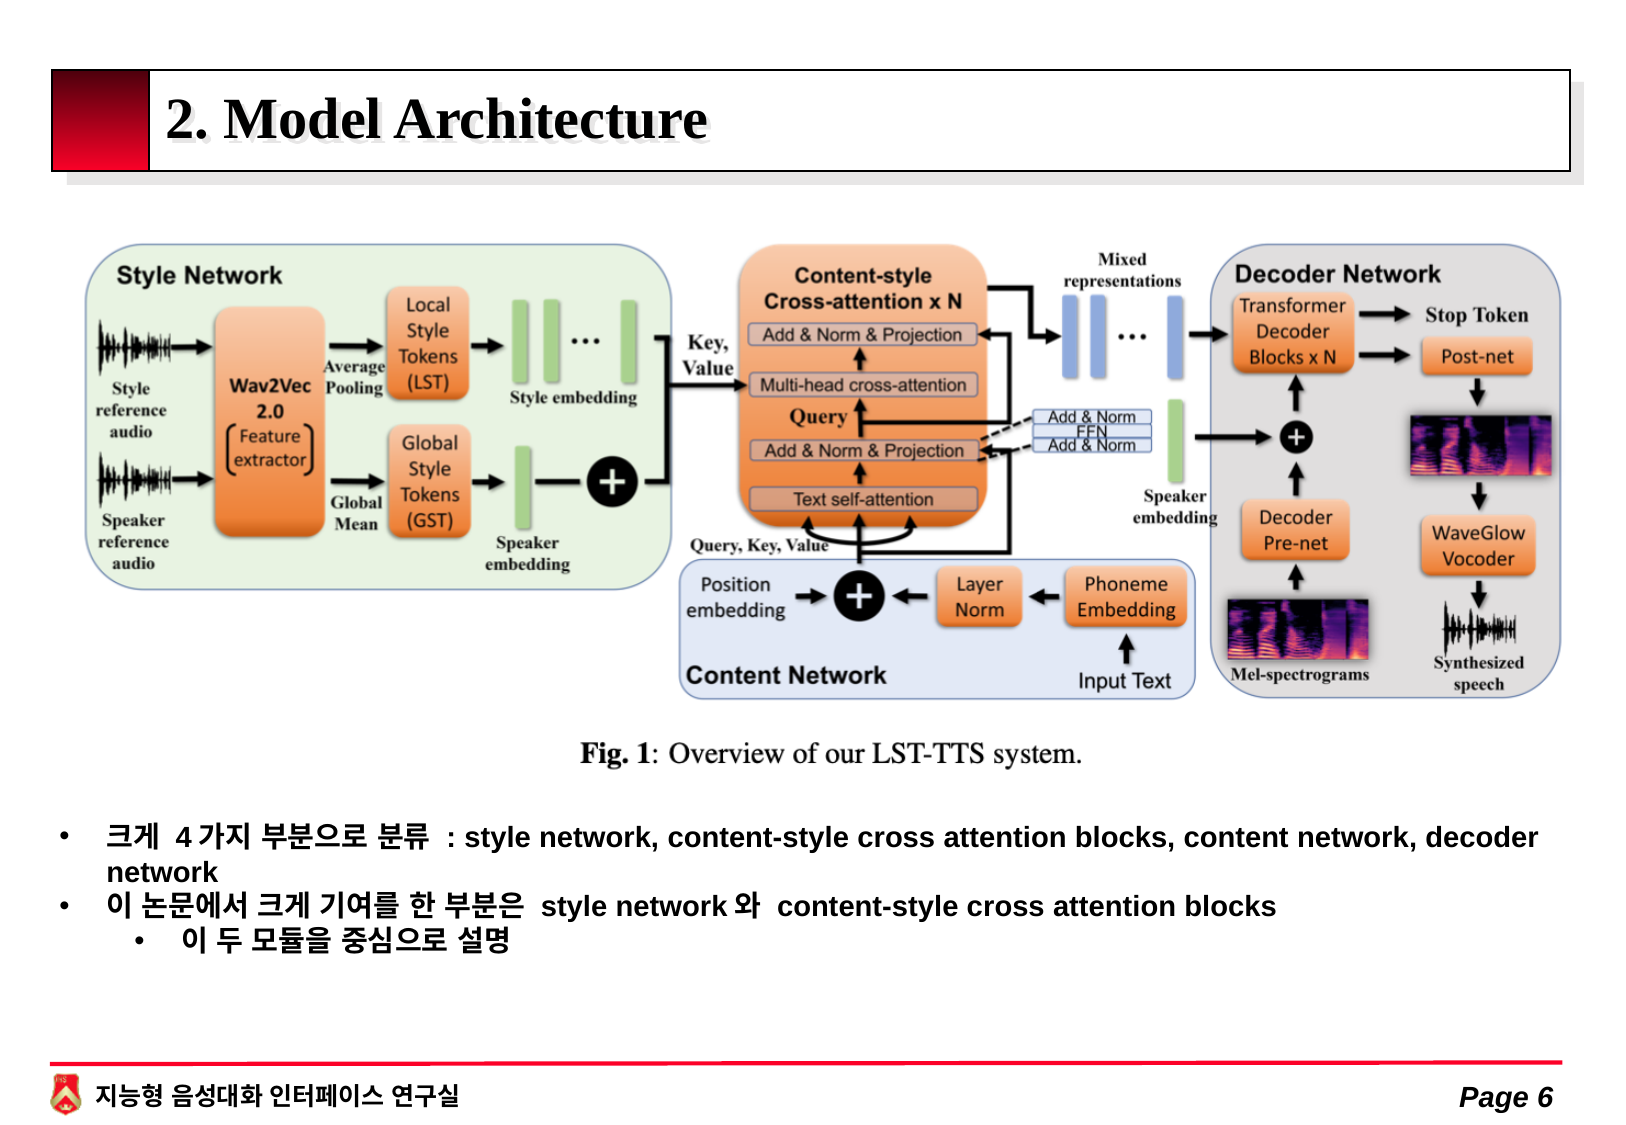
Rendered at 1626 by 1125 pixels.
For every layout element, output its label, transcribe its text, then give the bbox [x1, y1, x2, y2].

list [58, 207, 1578, 785]
picture [48, 1068, 86, 1119]
title 2. Model Architecture [149, 65, 1576, 179]
text_box 크게 4가지 부분으로 분류 : style network, content-style cross attention blocks, content network, decoder network 이 논문에서 크게 기여를 한 부분은 style network와 content-style cross attention blocks 이 두 모듈을 중심으로 설명 [44, 810, 1557, 966]
slide_number Page 6 [1393, 1070, 1569, 1121]
